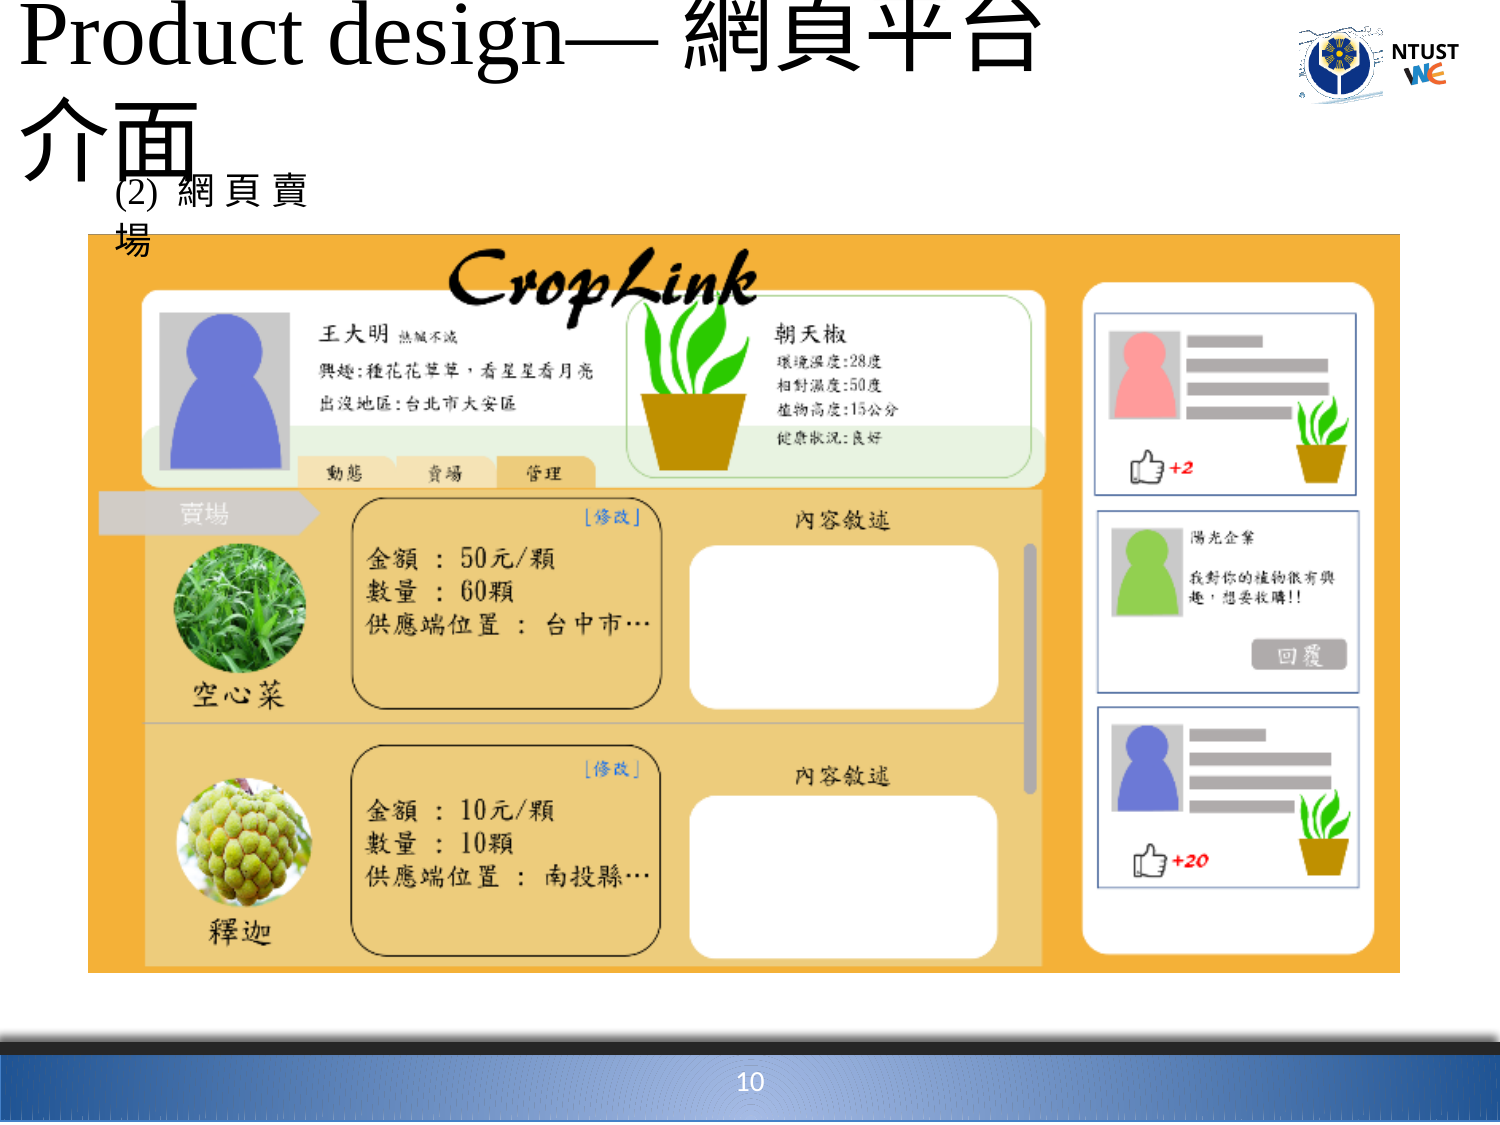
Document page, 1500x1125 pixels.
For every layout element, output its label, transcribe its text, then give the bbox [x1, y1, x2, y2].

picture [1299, 24, 1383, 104]
text_box (2)網頁賣場 [99, 154, 324, 192]
picture [88, 205, 1400, 973]
picture [1403, 59, 1447, 92]
title Product design—網頁平台介面 [4, 30, 1140, 135]
